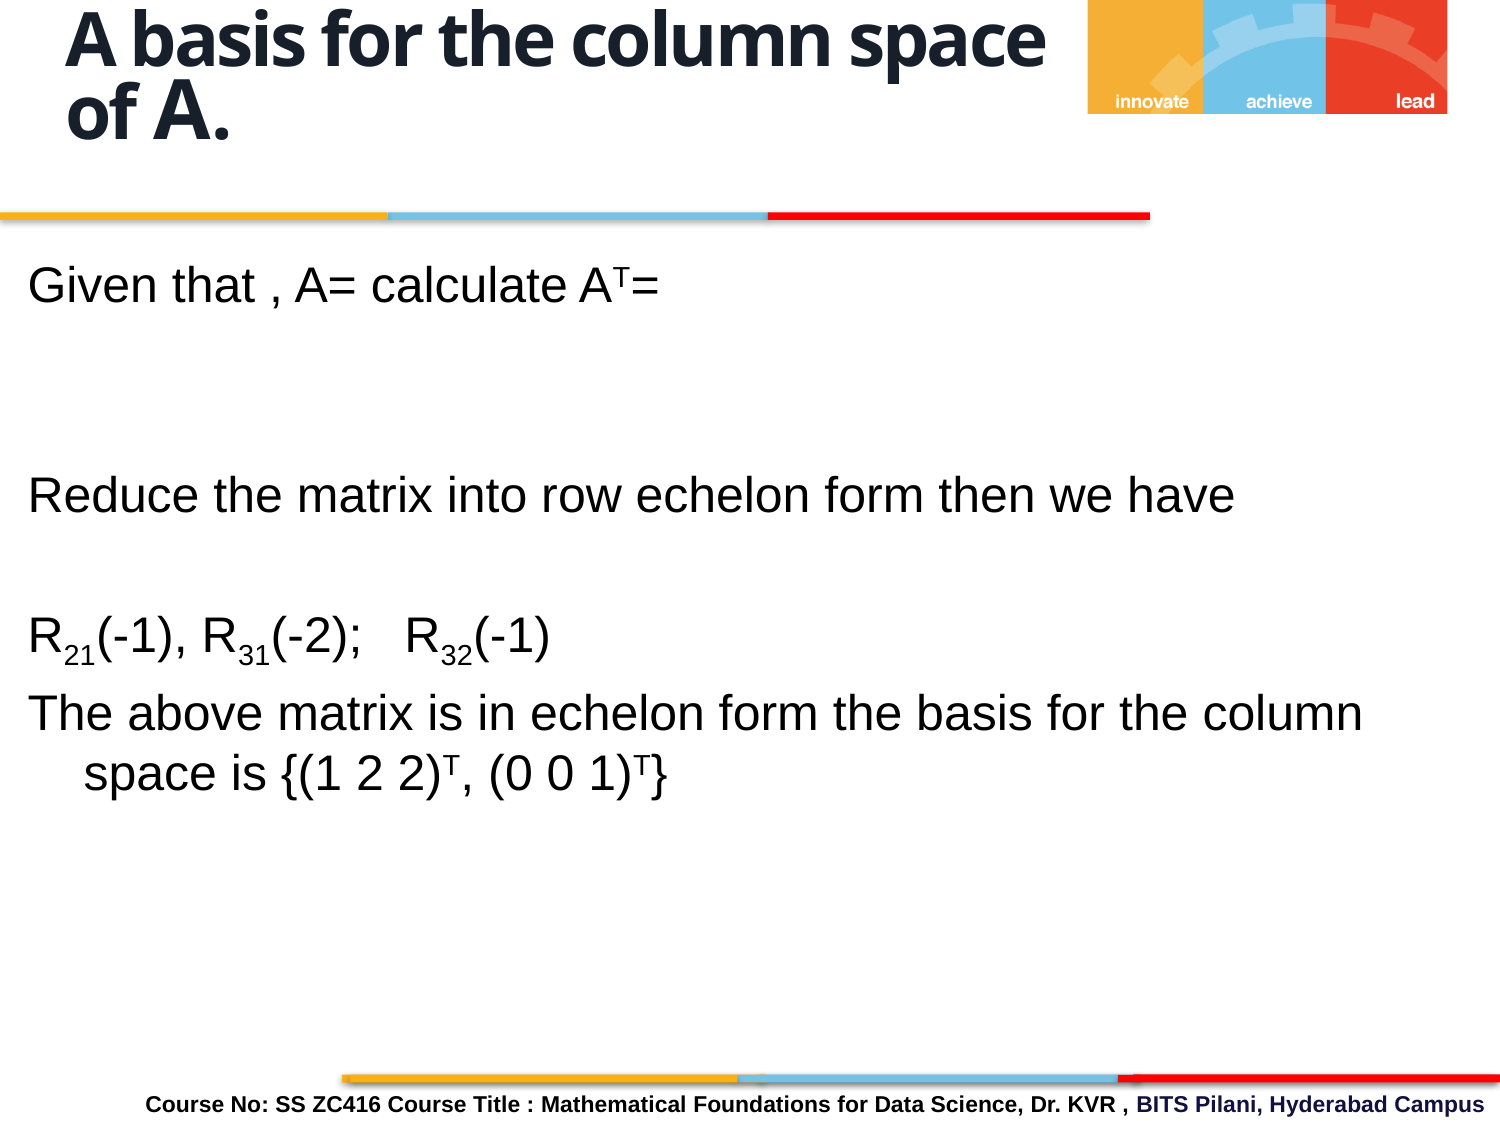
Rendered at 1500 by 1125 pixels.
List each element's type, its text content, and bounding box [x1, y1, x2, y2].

picture [1087, 0, 1448, 114]
list A basis for the column space of A. [50, 24, 1088, 213]
